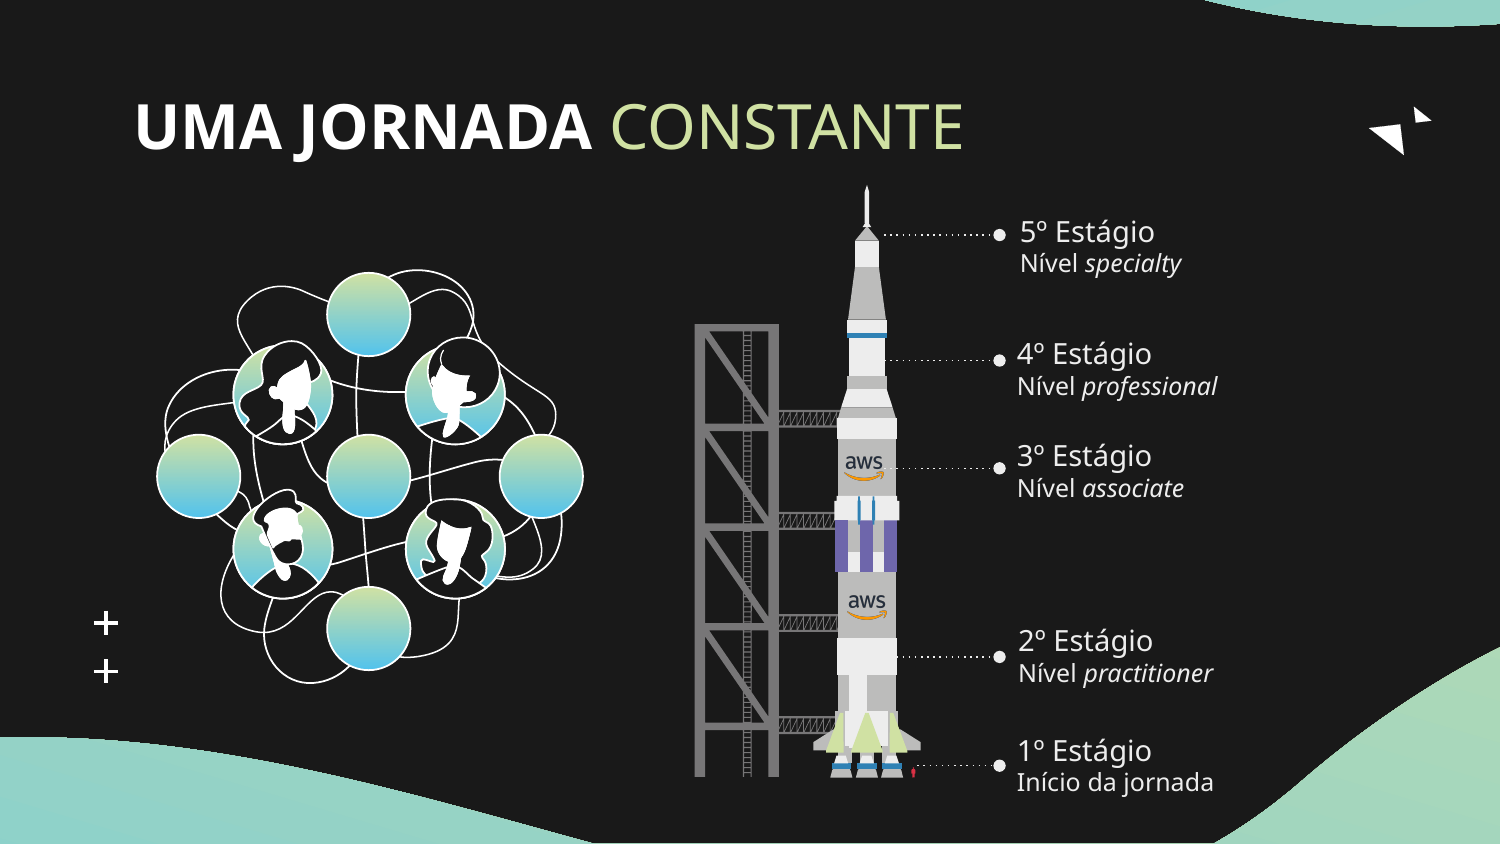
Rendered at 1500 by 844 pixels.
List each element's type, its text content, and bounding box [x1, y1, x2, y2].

picture [846, 595, 887, 620]
text_box 1º Estágio Início da jornada [1001, 729, 1345, 800]
text_box 3º Estágio Nível associate [1001, 434, 1345, 506]
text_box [150, 254, 584, 686]
text_box 5º Estágio Nível specialty [1004, 210, 1348, 281]
text_box 4º Estágio Nível professional [1001, 332, 1345, 403]
title UMA JORNADA CONSTANTE [118, 65, 1382, 184]
picture [844, 456, 885, 481]
text_box [694, 324, 808, 777]
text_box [813, 184, 921, 778]
text_box 2º Estágio Nível practitioner [1003, 619, 1346, 691]
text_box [911, 766, 916, 778]
